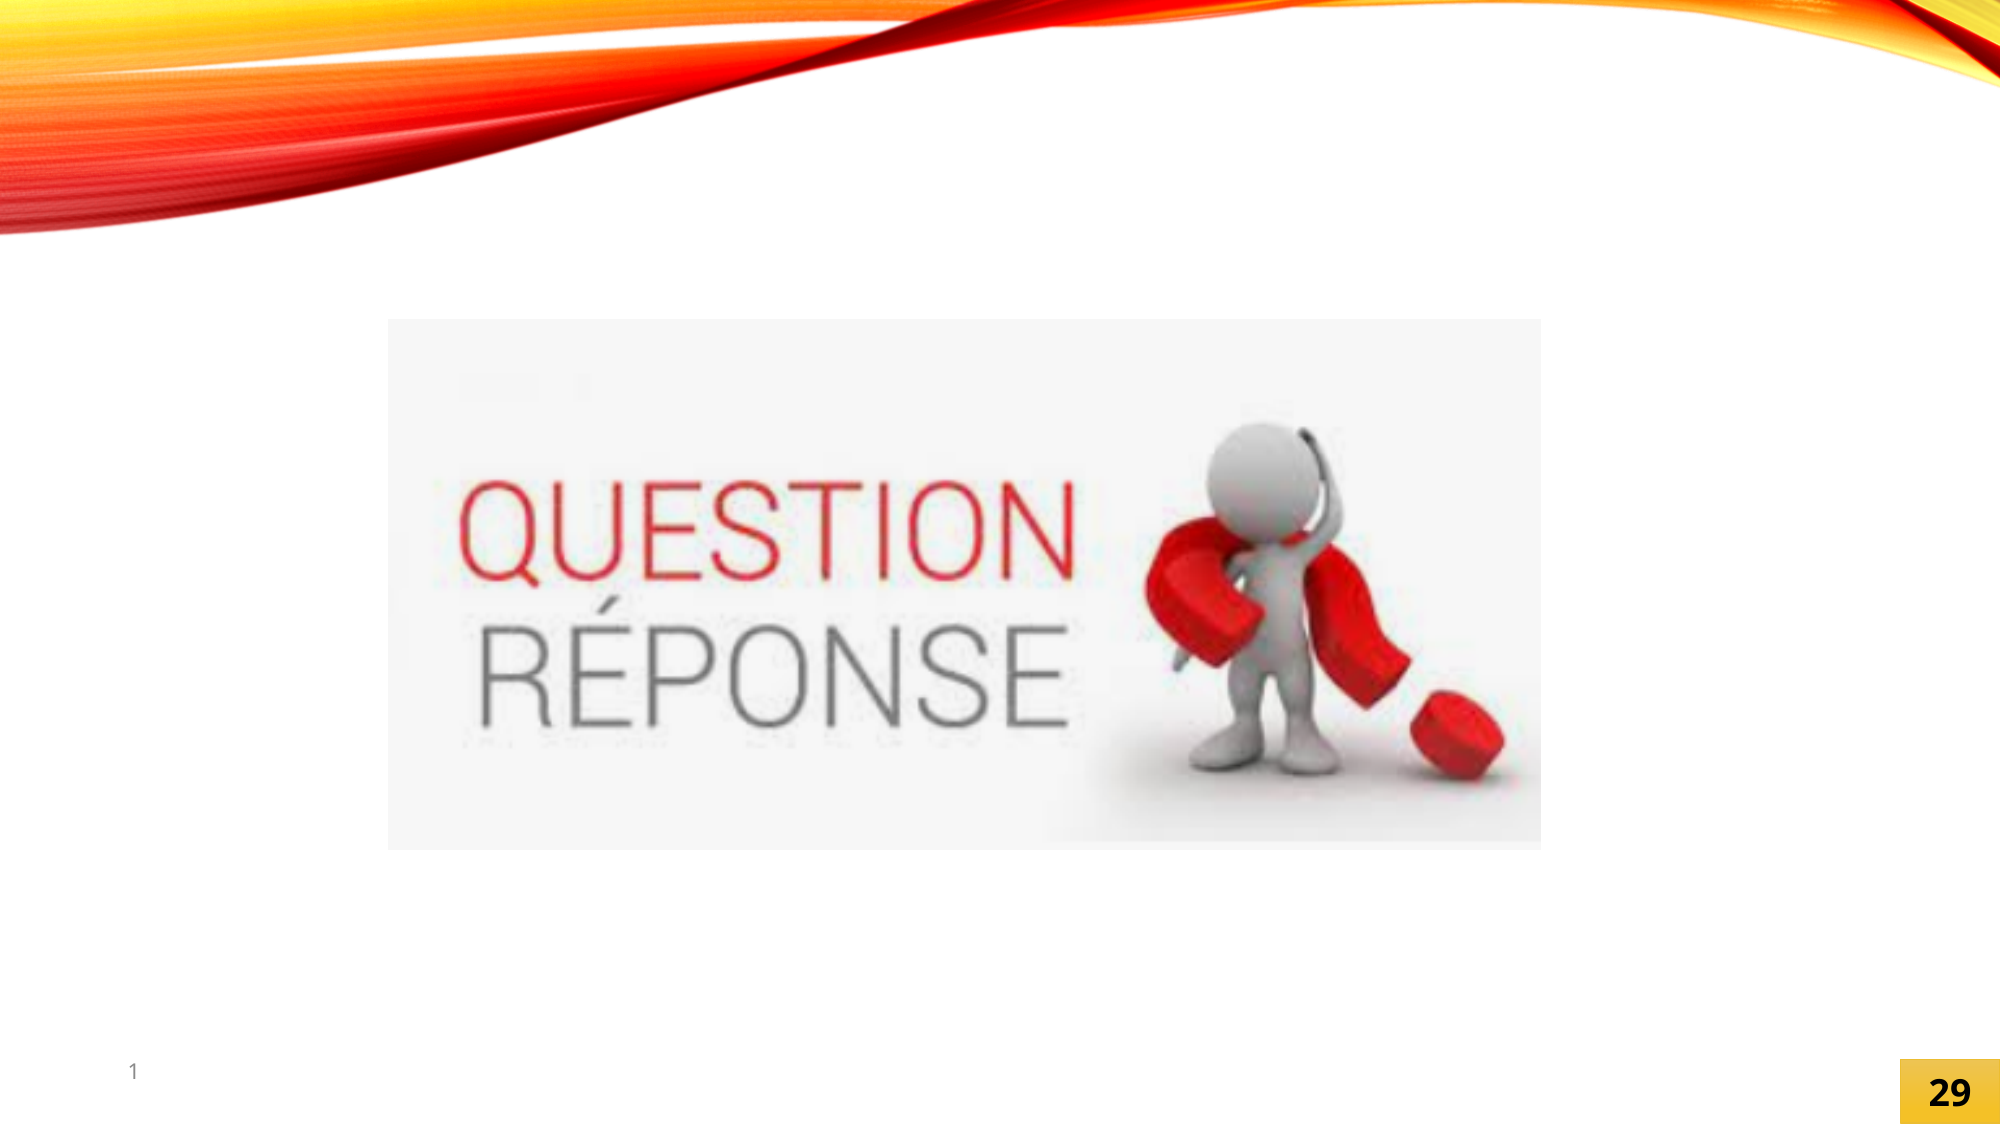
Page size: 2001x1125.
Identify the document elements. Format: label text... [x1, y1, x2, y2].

footer 1 [112, 1042, 1388, 1103]
picture [0, 0, 2000, 237]
text_box 29 [1900, 1059, 2000, 1124]
picture [388, 318, 1541, 850]
